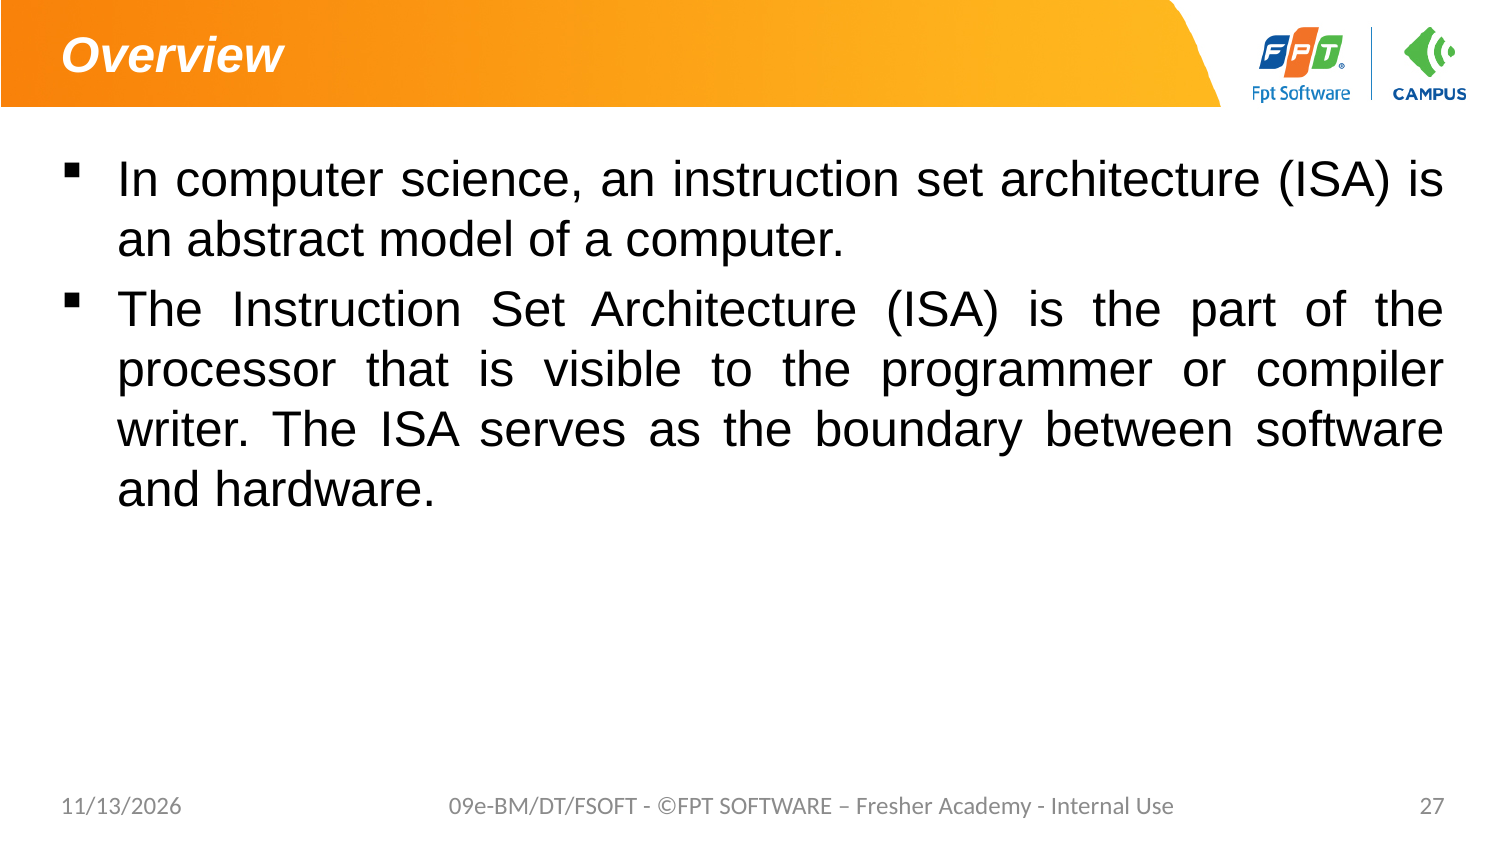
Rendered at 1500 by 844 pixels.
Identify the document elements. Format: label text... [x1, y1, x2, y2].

slide_number 27 [1350, 782, 1461, 827]
list In computer science, an instruction set architecture (ISA) is an abstract model of a computer. The Instruction Set Architecture (ISA) is the part of the processor that is visible to the programmer or compiler writer. The ISA serves as the boundary between software and hardware. [45, 139, 1461, 754]
footer 09e-BM/DT/FSOFT - ©FPT SOFTWARE – Fresher Academy - Internal Use [289, 782, 1335, 827]
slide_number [45, 782, 270, 827]
picture [1, 0, 1499, 844]
title Overview [45, 0, 1176, 106]
